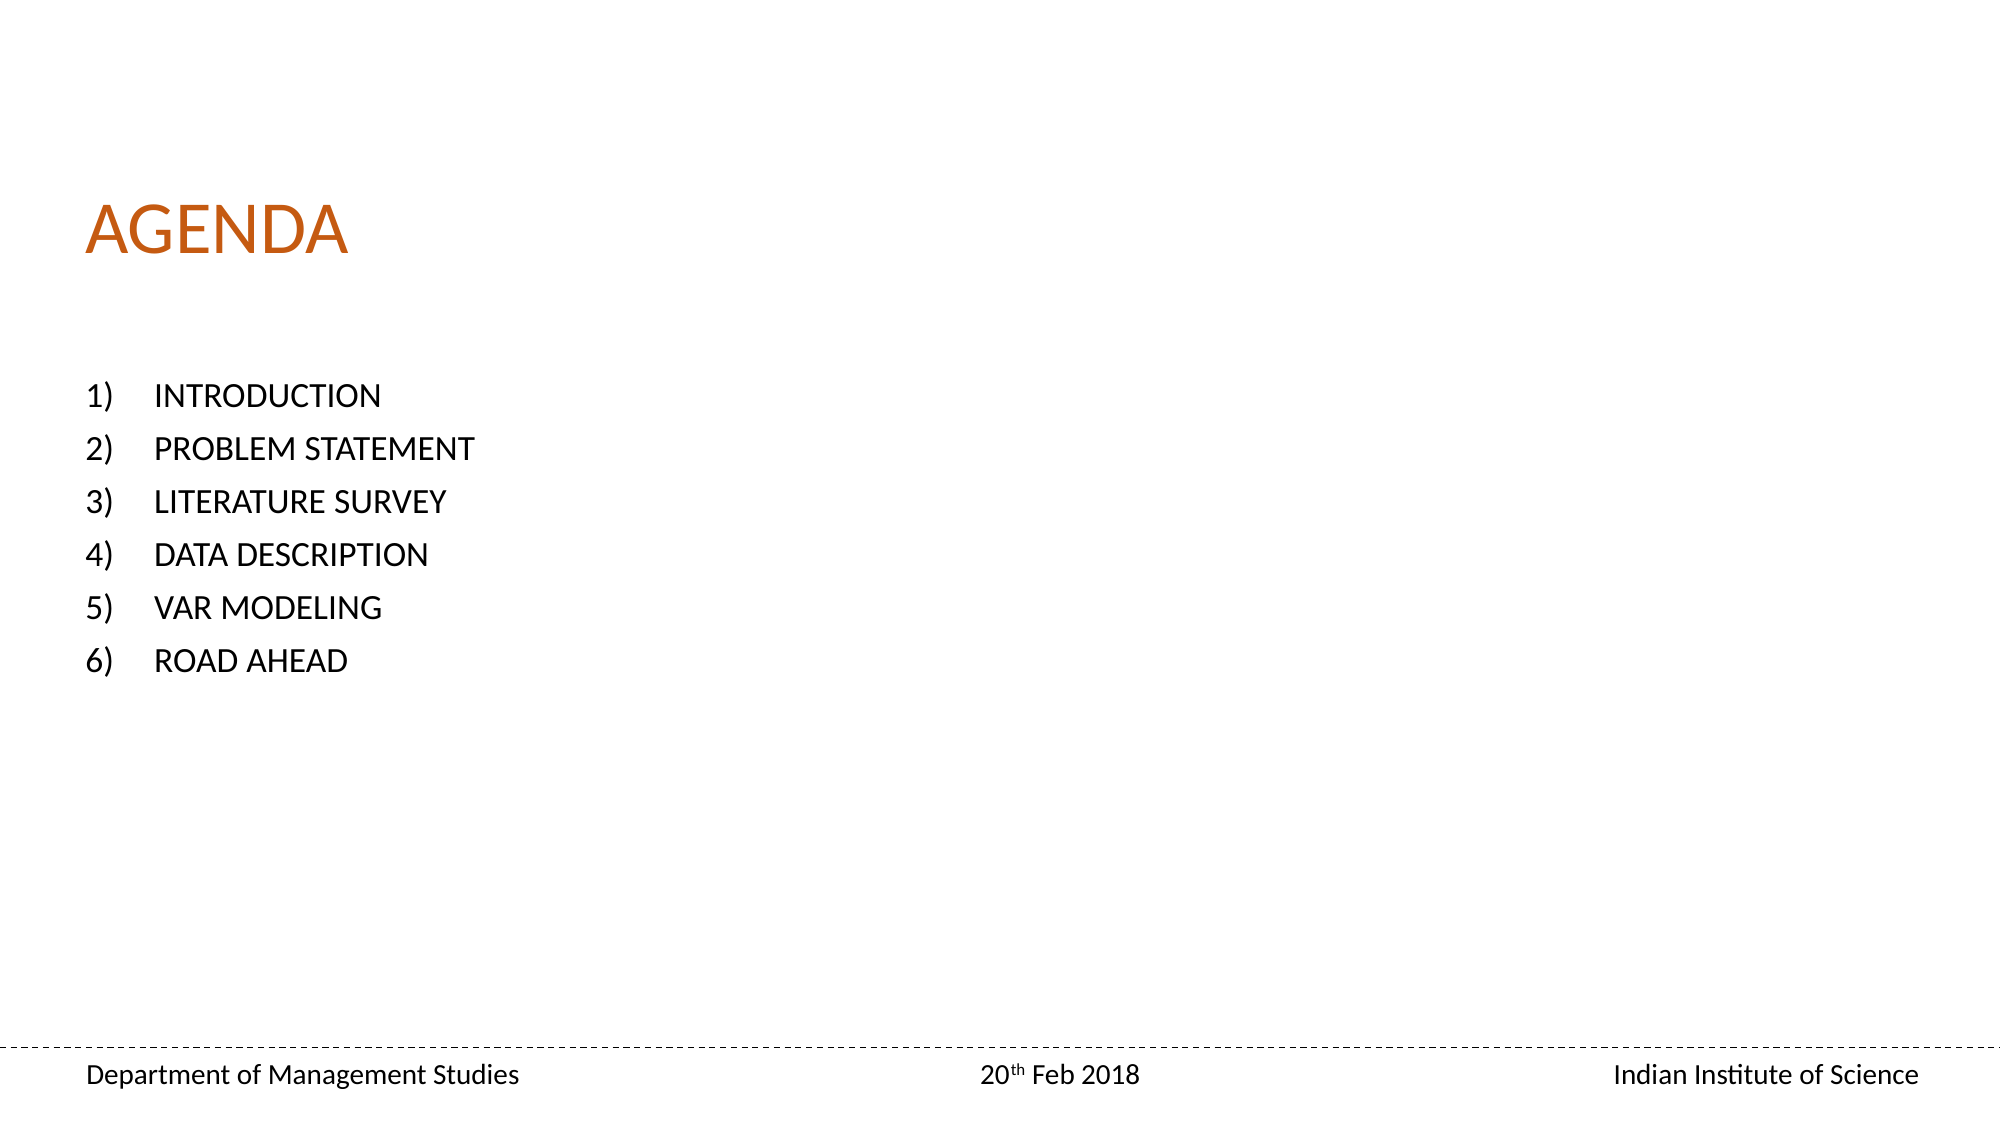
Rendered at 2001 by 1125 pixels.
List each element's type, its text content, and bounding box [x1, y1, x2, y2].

subtitle INTRODUCTION PROBLEM STATEMENT LITERATURE SURVEY DATA DESCRIPTION VAR MODELING ROAD AHEAD [70, 369, 1571, 693]
text_box Department of Management Studies 20th Feb 2018 Indian Institute of Science [0, 1048, 2000, 1098]
text_box AGENDA [70, 170, 664, 276]
